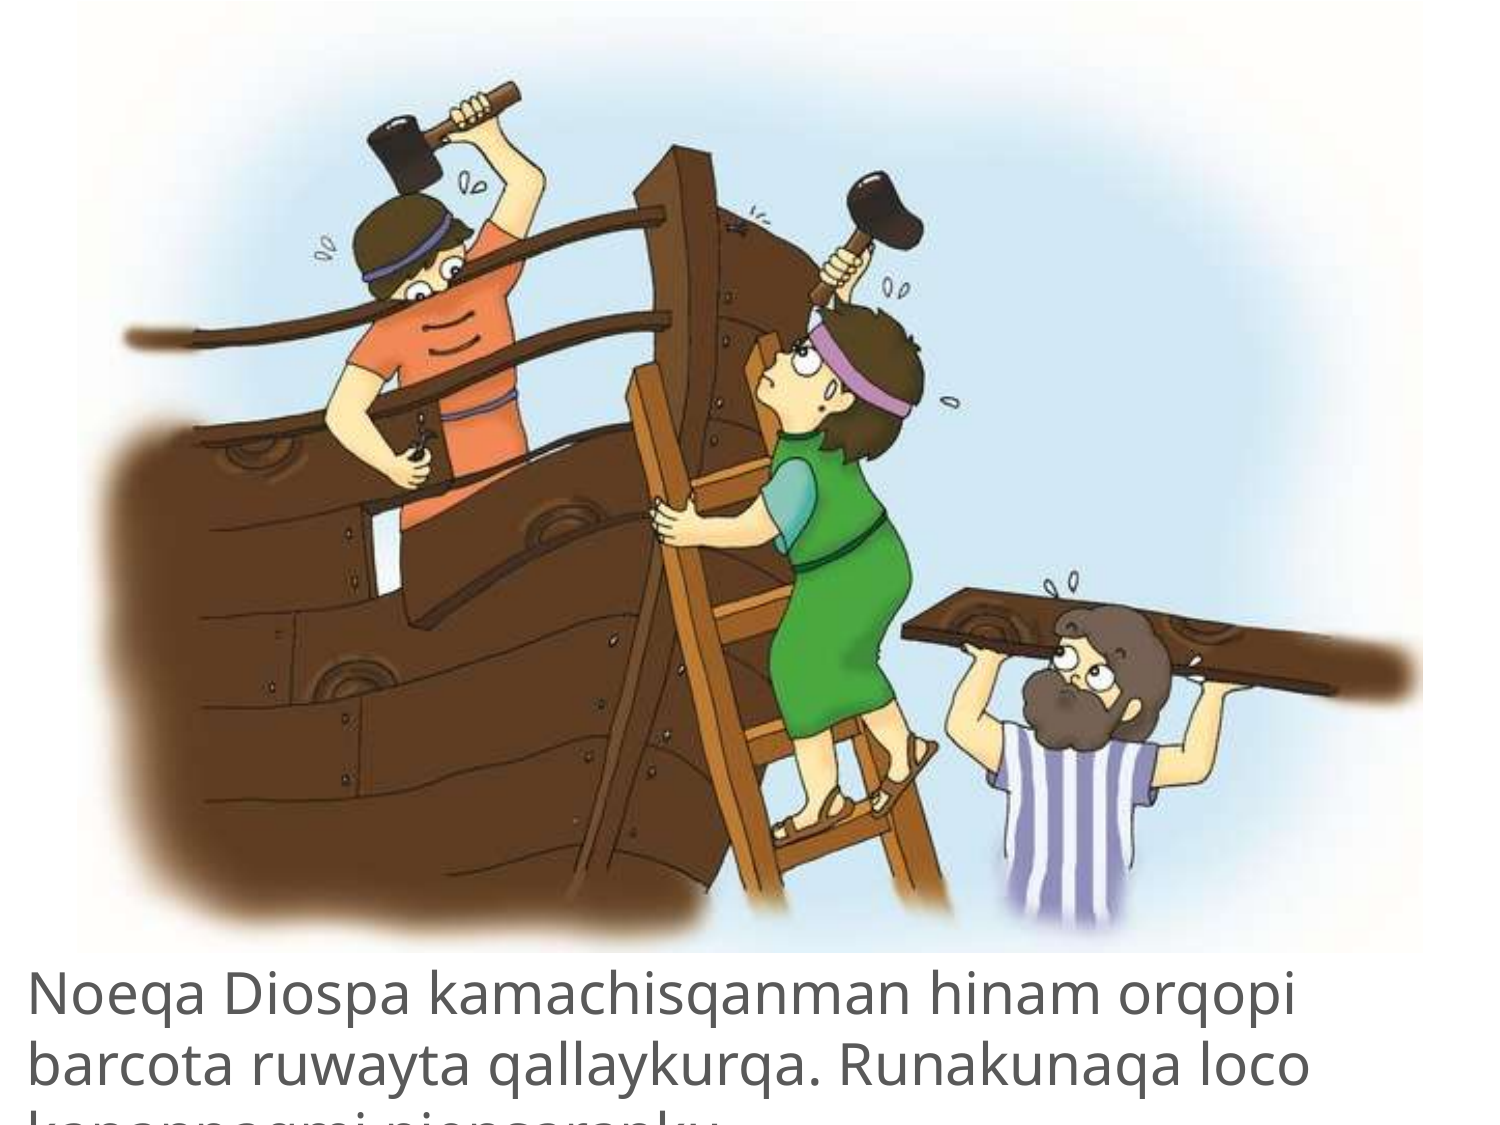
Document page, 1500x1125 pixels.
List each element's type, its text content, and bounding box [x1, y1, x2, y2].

text_box Noeqa Diospa kamachisqanman hinam orqopi barcota ruwayta qallaykurqa. Runakunaqa loco kananpaqmi piensaranku. [11, 949, 1483, 1125]
picture [77, 0, 1423, 953]
